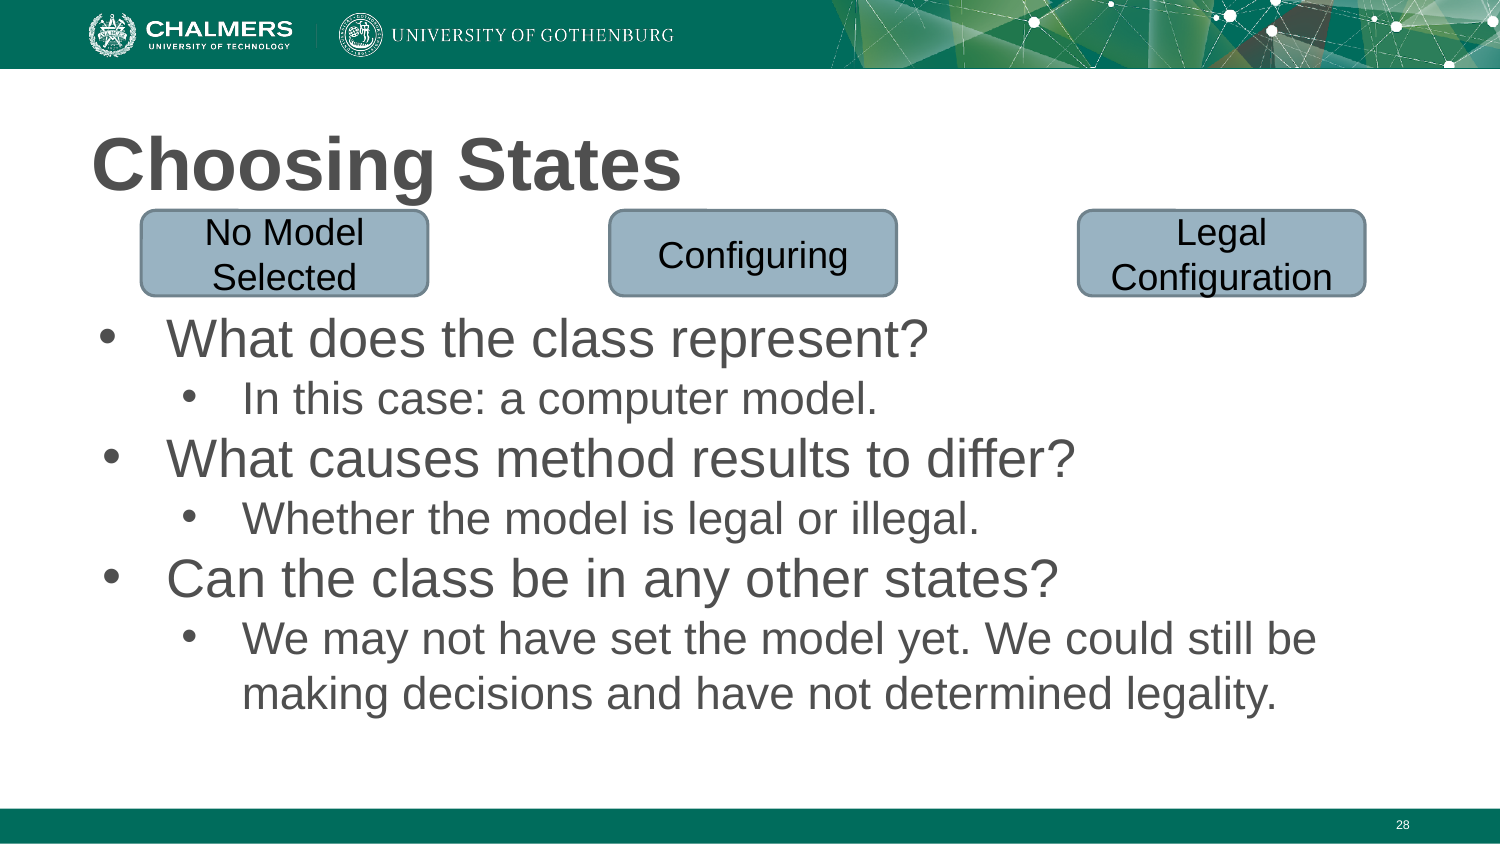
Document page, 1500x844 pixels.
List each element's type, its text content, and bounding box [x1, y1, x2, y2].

text_box No Model Selected [141, 210, 428, 296]
list What does the class represent? In this case: a computer model. What causes method results to differ? Whether the model is legal or illegal. Can the class be in any other states? We may not have set the model yet. We could still be making decisions and have not determined legality. [76, 295, 1426, 782]
slide_number ‹#› [1074, 809, 1425, 844]
picture [64, 0, 696, 85]
picture [759, 0, 1500, 68]
text_box Legal Configuration [1078, 210, 1366, 296]
text_box Configuring [609, 210, 897, 296]
title Choosing States [76, 100, 1425, 211]
